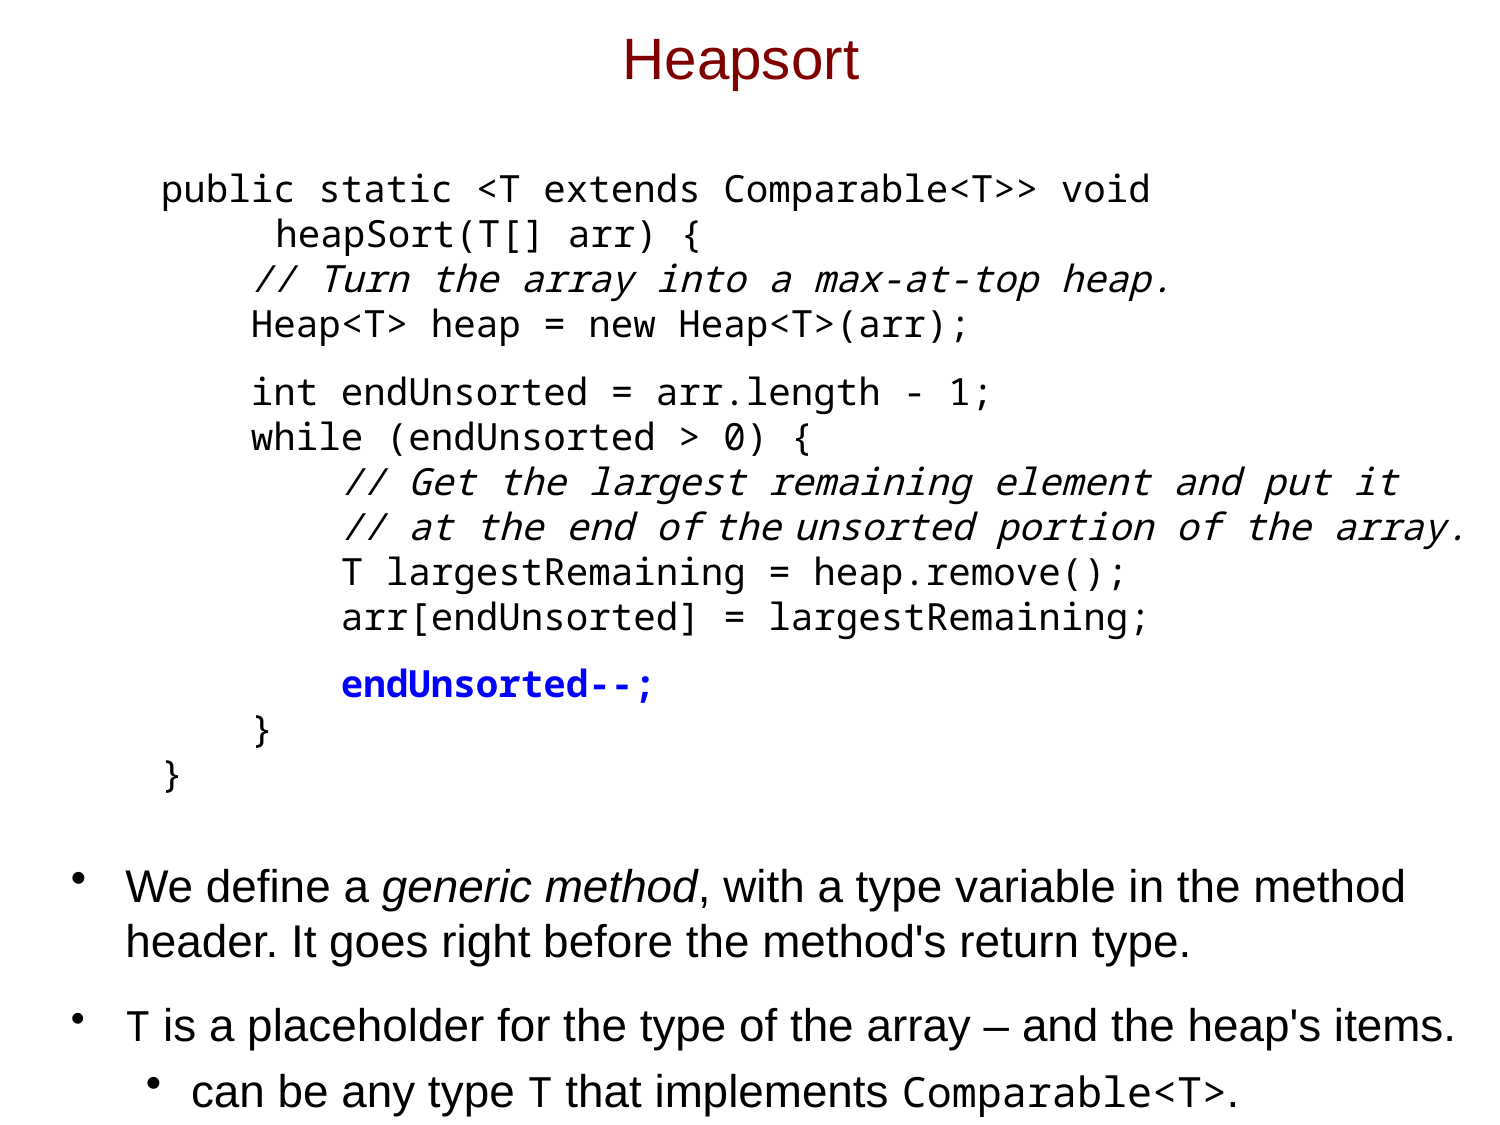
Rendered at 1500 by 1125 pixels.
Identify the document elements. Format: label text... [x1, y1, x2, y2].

title Heapsort [96, 0, 1386, 112]
list public static <T extends Comparable<T>> void heapSort(T[] arr) { // Turn the array into a max-at-top heap. Heap<T> heap = new Heap<T>(arr); int endUnsorted = arr.length - 1; while (endUnsorted > 0) { // Get the largest remaining element and put it // at the end of the unsorted portion of the array. T largestRemaining = heap.remove(); arr[endUnsorted] = largestRemaining; endUnsorted--; } } We define a generic method, with a type variable in the method header. It goes right before the method's return type. T is a placeholder for the type of the array – and the heap's items. can be any type T that implements Comparable<T>. [55, 112, 1500, 1034]
